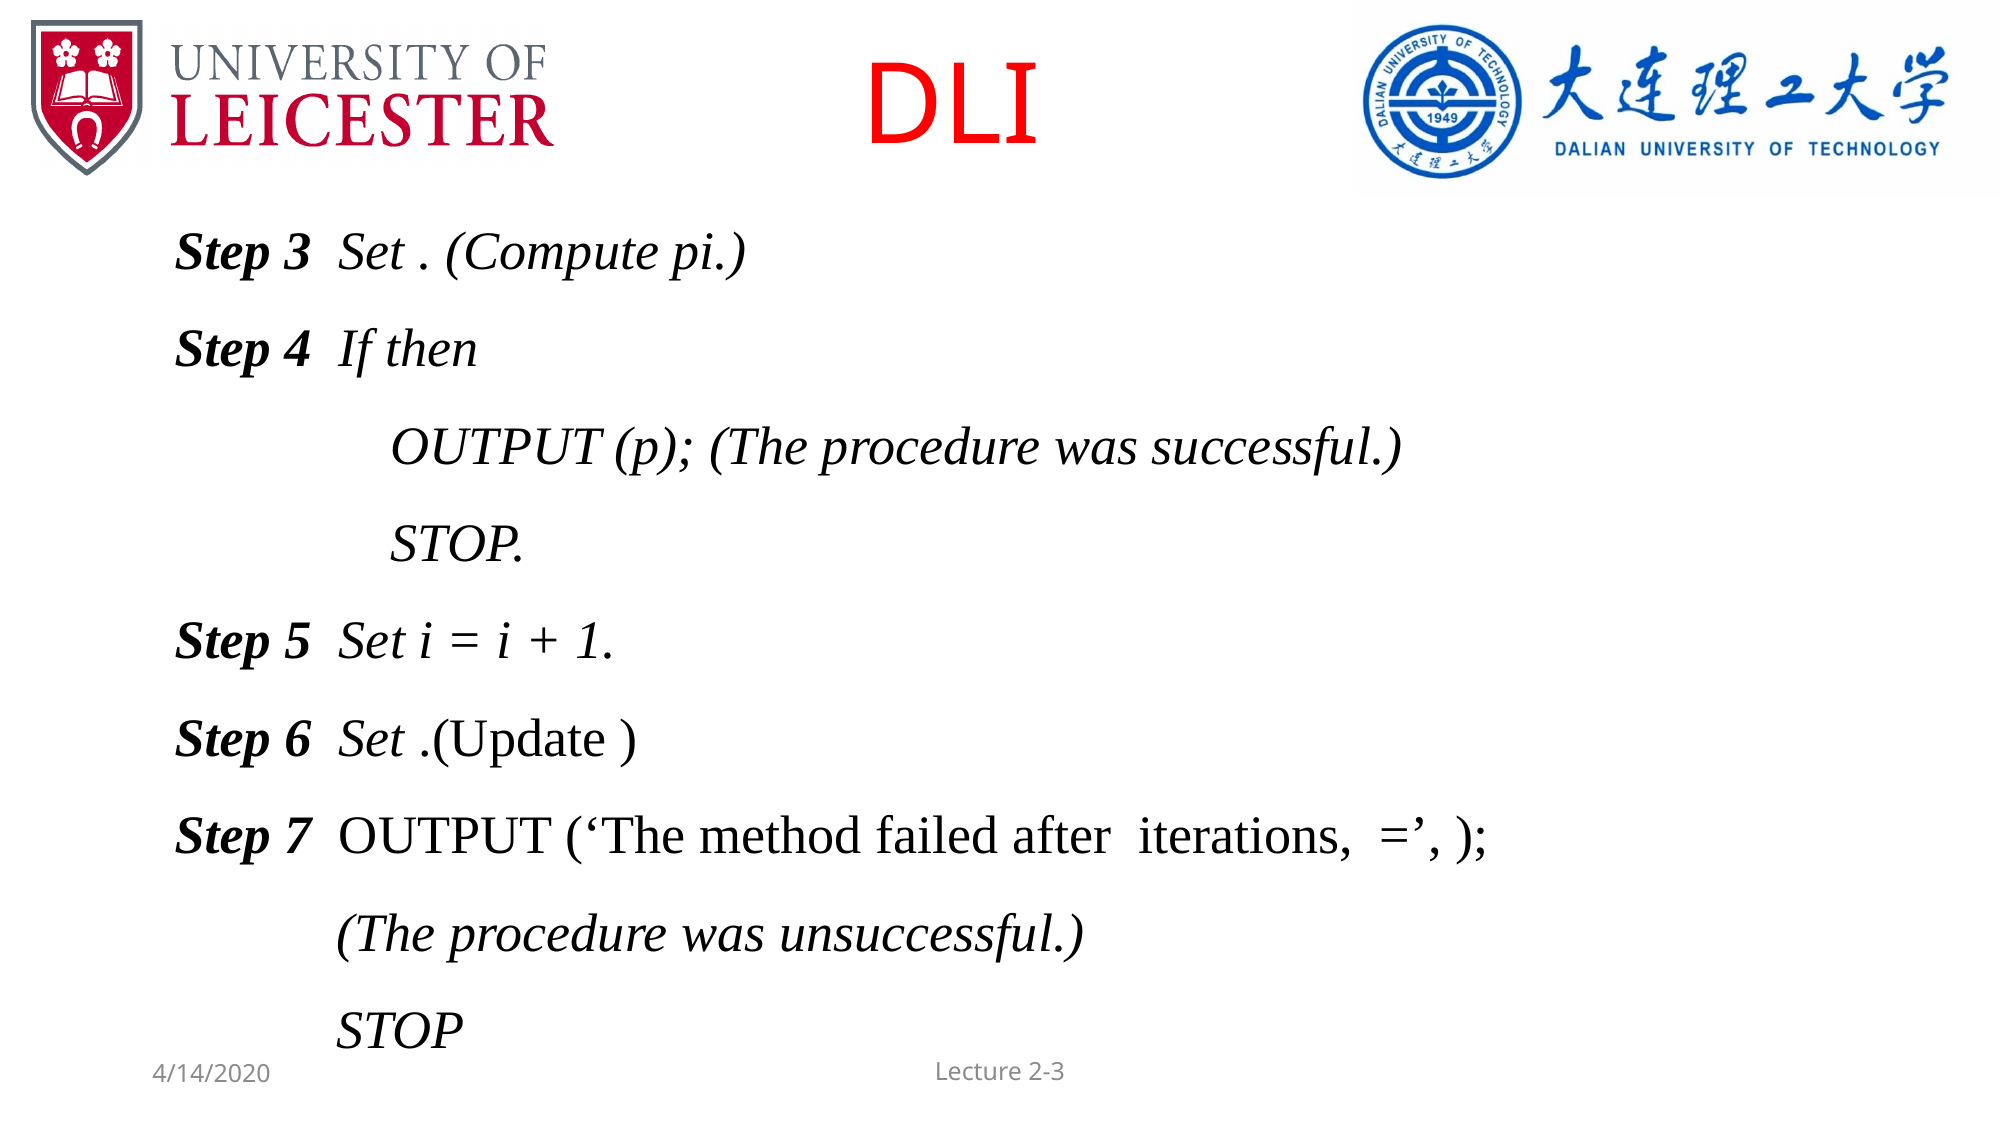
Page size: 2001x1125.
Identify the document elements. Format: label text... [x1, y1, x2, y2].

picture [31, 20, 554, 176]
picture [1353, 0, 2000, 197]
footer Lecture 2-3 [662, 1042, 1338, 1103]
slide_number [137, 1042, 588, 1103]
text_box DLI [554, 23, 1353, 174]
